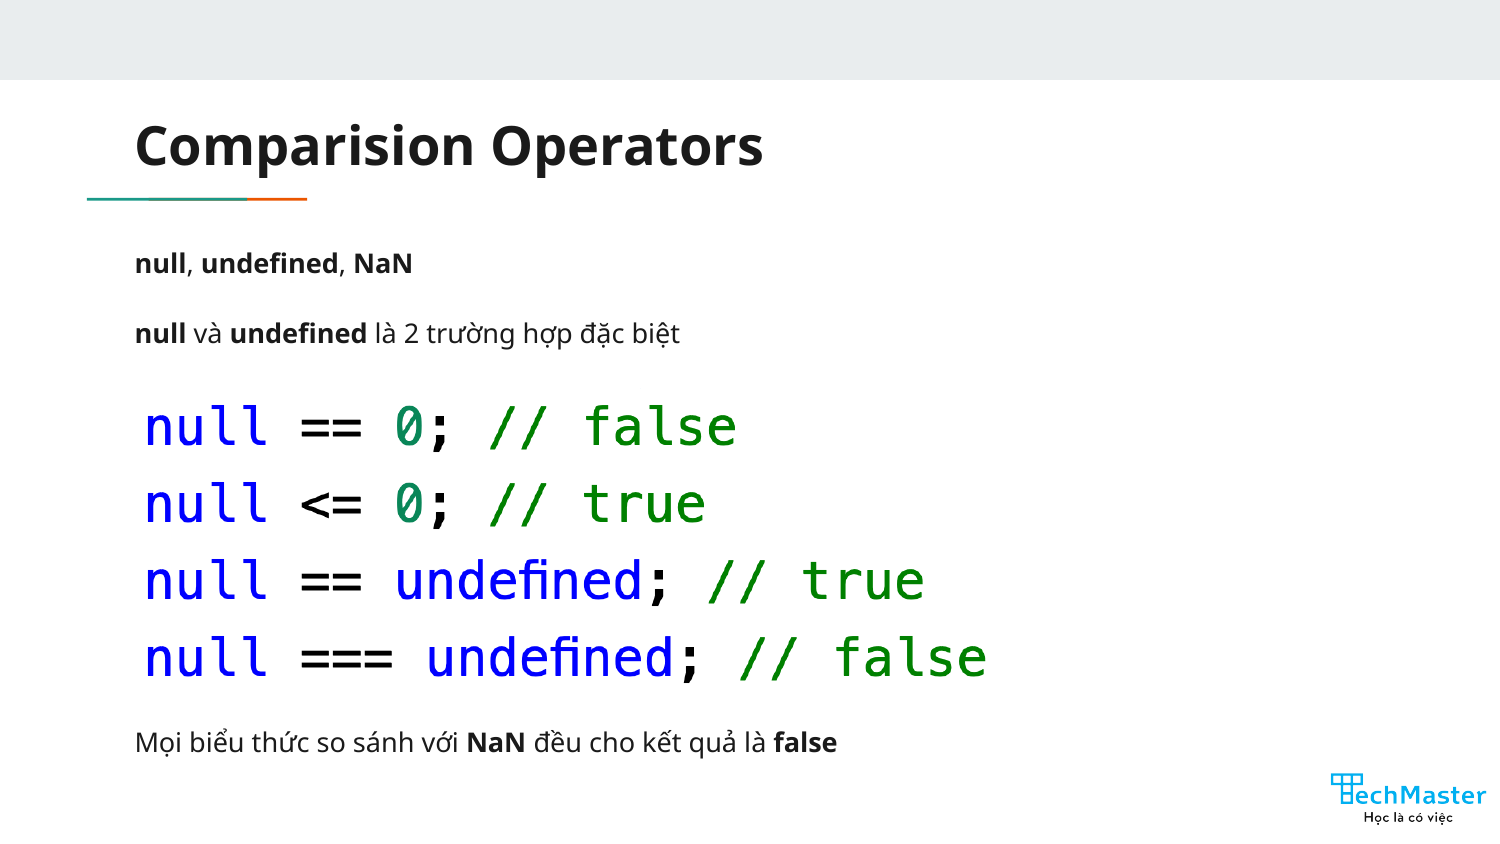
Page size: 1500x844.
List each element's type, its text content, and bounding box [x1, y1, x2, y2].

picture [1329, 754, 1488, 844]
picture [119, 376, 1015, 709]
title Comparision Operators [119, 95, 1381, 184]
list null, undefined, NaN null và undefined là 2 trường hợp đặc biệt Mọi biểu thức so sánh với NaN đều cho kết quả là false [119, 215, 1381, 804]
